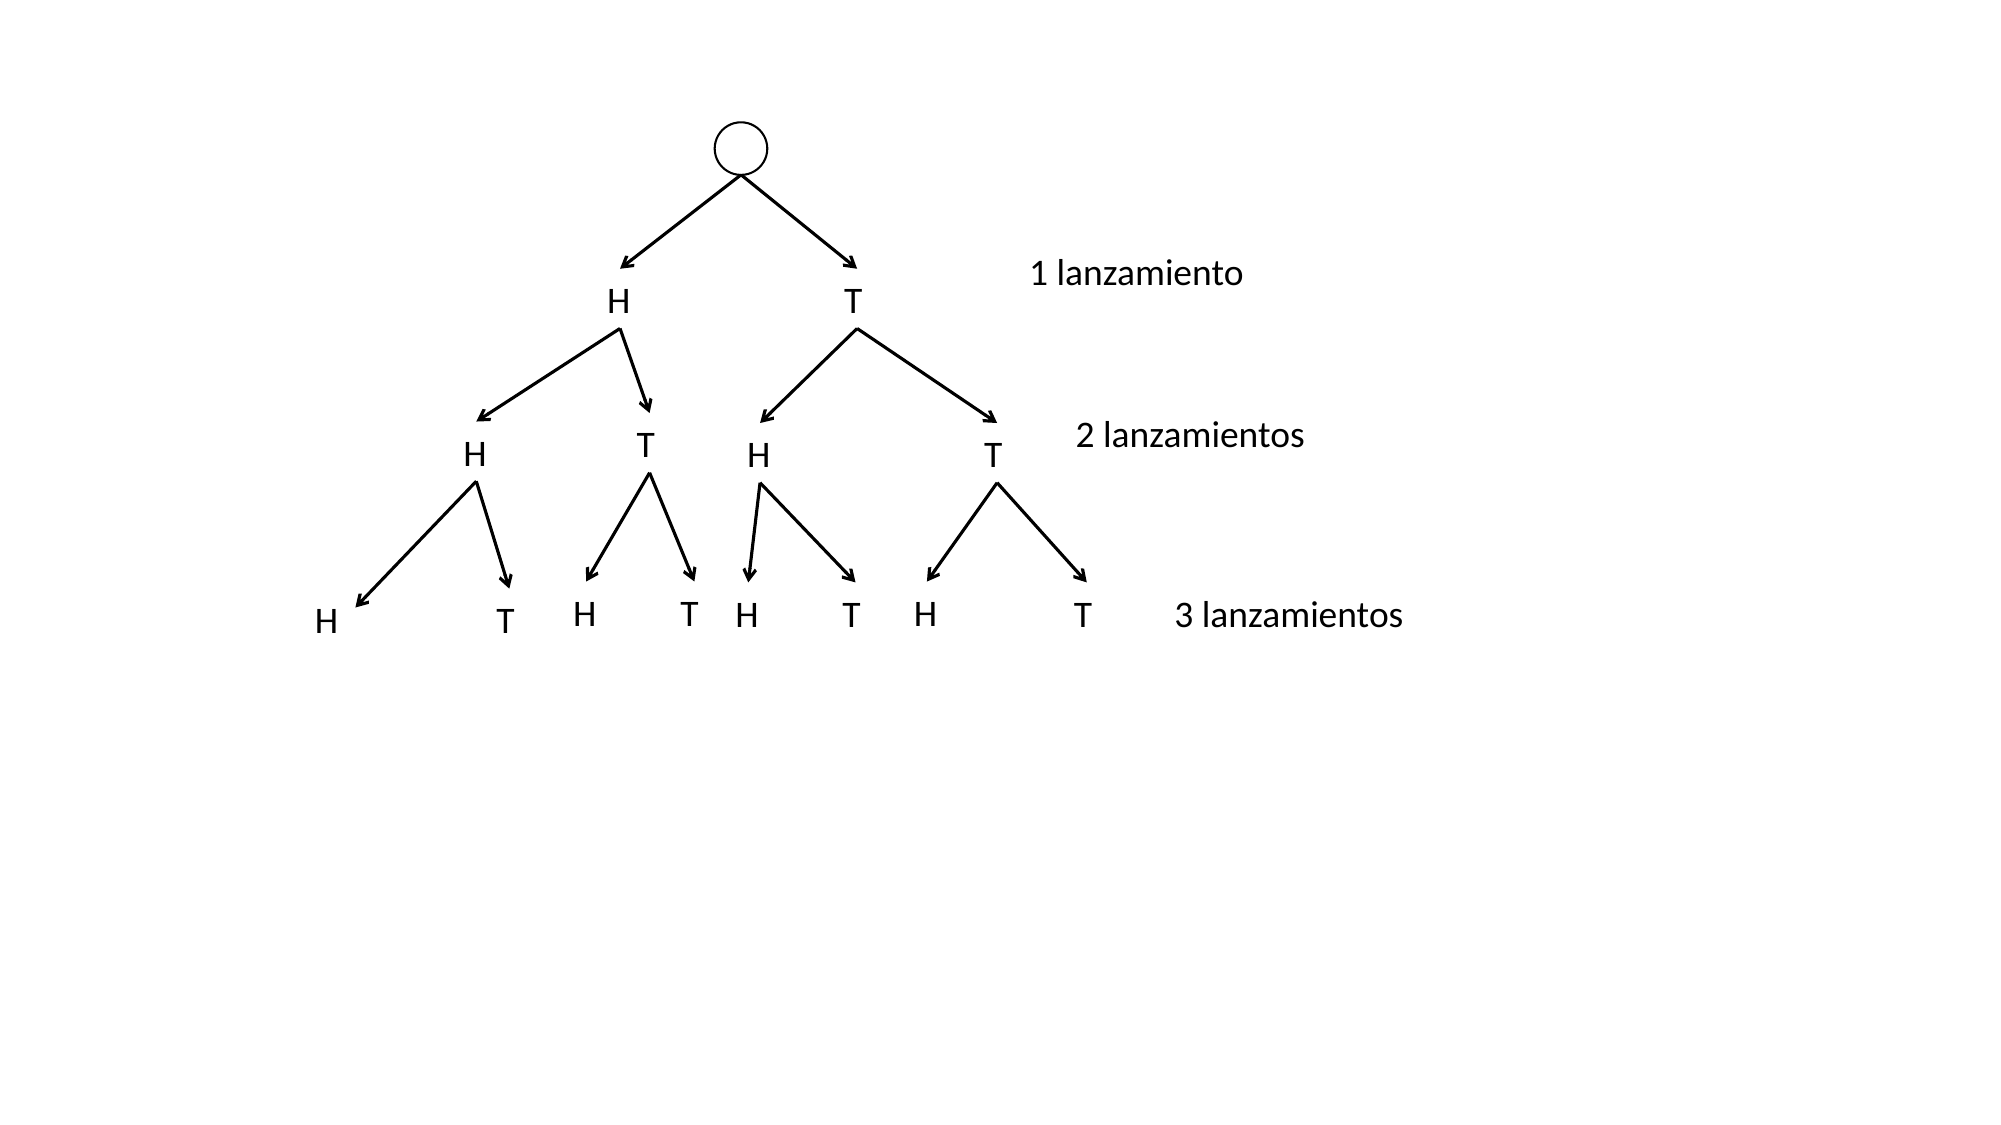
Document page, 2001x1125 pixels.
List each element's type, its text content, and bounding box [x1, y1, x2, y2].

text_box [476, 481, 510, 589]
text_box 2 lanzamientos [1060, 402, 1373, 462]
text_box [649, 473, 695, 582]
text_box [926, 483, 997, 582]
text_box H [299, 588, 356, 649]
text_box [760, 483, 856, 583]
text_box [760, 329, 857, 423]
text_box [620, 329, 650, 413]
text_box H [448, 421, 504, 481]
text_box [748, 483, 760, 583]
text_box T [665, 581, 722, 642]
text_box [741, 174, 858, 269]
text_box H [558, 581, 614, 642]
text_box H [899, 581, 955, 642]
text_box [586, 473, 649, 582]
text_box 1 lanzamiento [1014, 240, 1327, 301]
text_box T [969, 422, 1025, 483]
text_box T [827, 582, 884, 643]
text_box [476, 329, 620, 422]
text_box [355, 481, 477, 608]
text_box T [829, 268, 885, 329]
text_box H [720, 582, 776, 643]
text_box T [481, 588, 537, 649]
text_box T [1059, 582, 1115, 643]
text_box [997, 483, 1087, 583]
text_box 3 lanzamientos [1159, 582, 1472, 643]
text_box H [732, 422, 788, 483]
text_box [619, 174, 741, 269]
text_box H [592, 268, 648, 329]
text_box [857, 329, 998, 423]
text_box T [621, 412, 678, 473]
text_box [713, 121, 769, 174]
